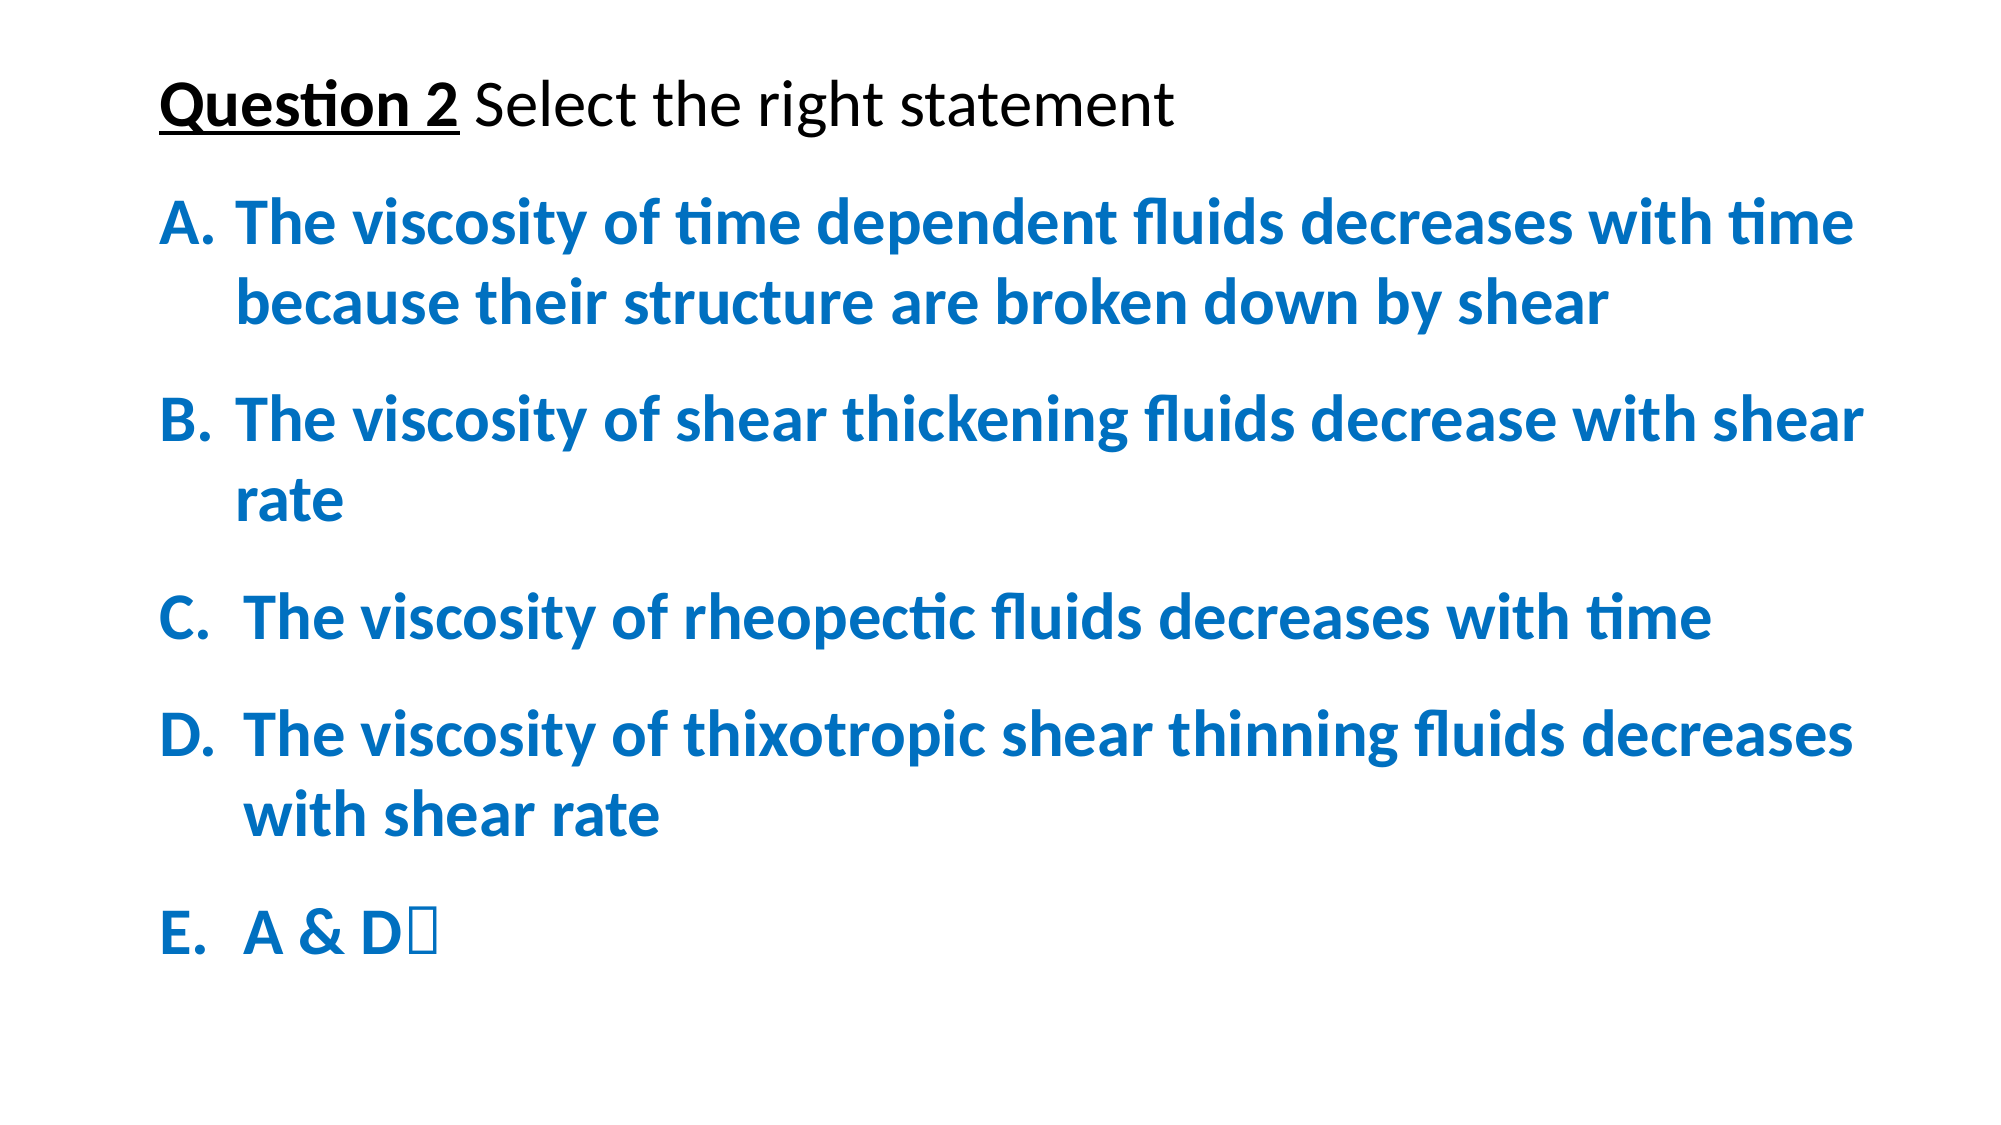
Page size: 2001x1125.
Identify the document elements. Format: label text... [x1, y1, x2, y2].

text_box Question 2 Select the right statement The viscosity of time dependent fluids decreases with time because their structure are broken down by shear The viscosity of shear thickening fluids decrease with shear rate The viscosity of rheopectic fluids decreases with time The viscosity of thixotropic shear thinning fluids decreases with shear rate A & D [144, 52, 1923, 975]
